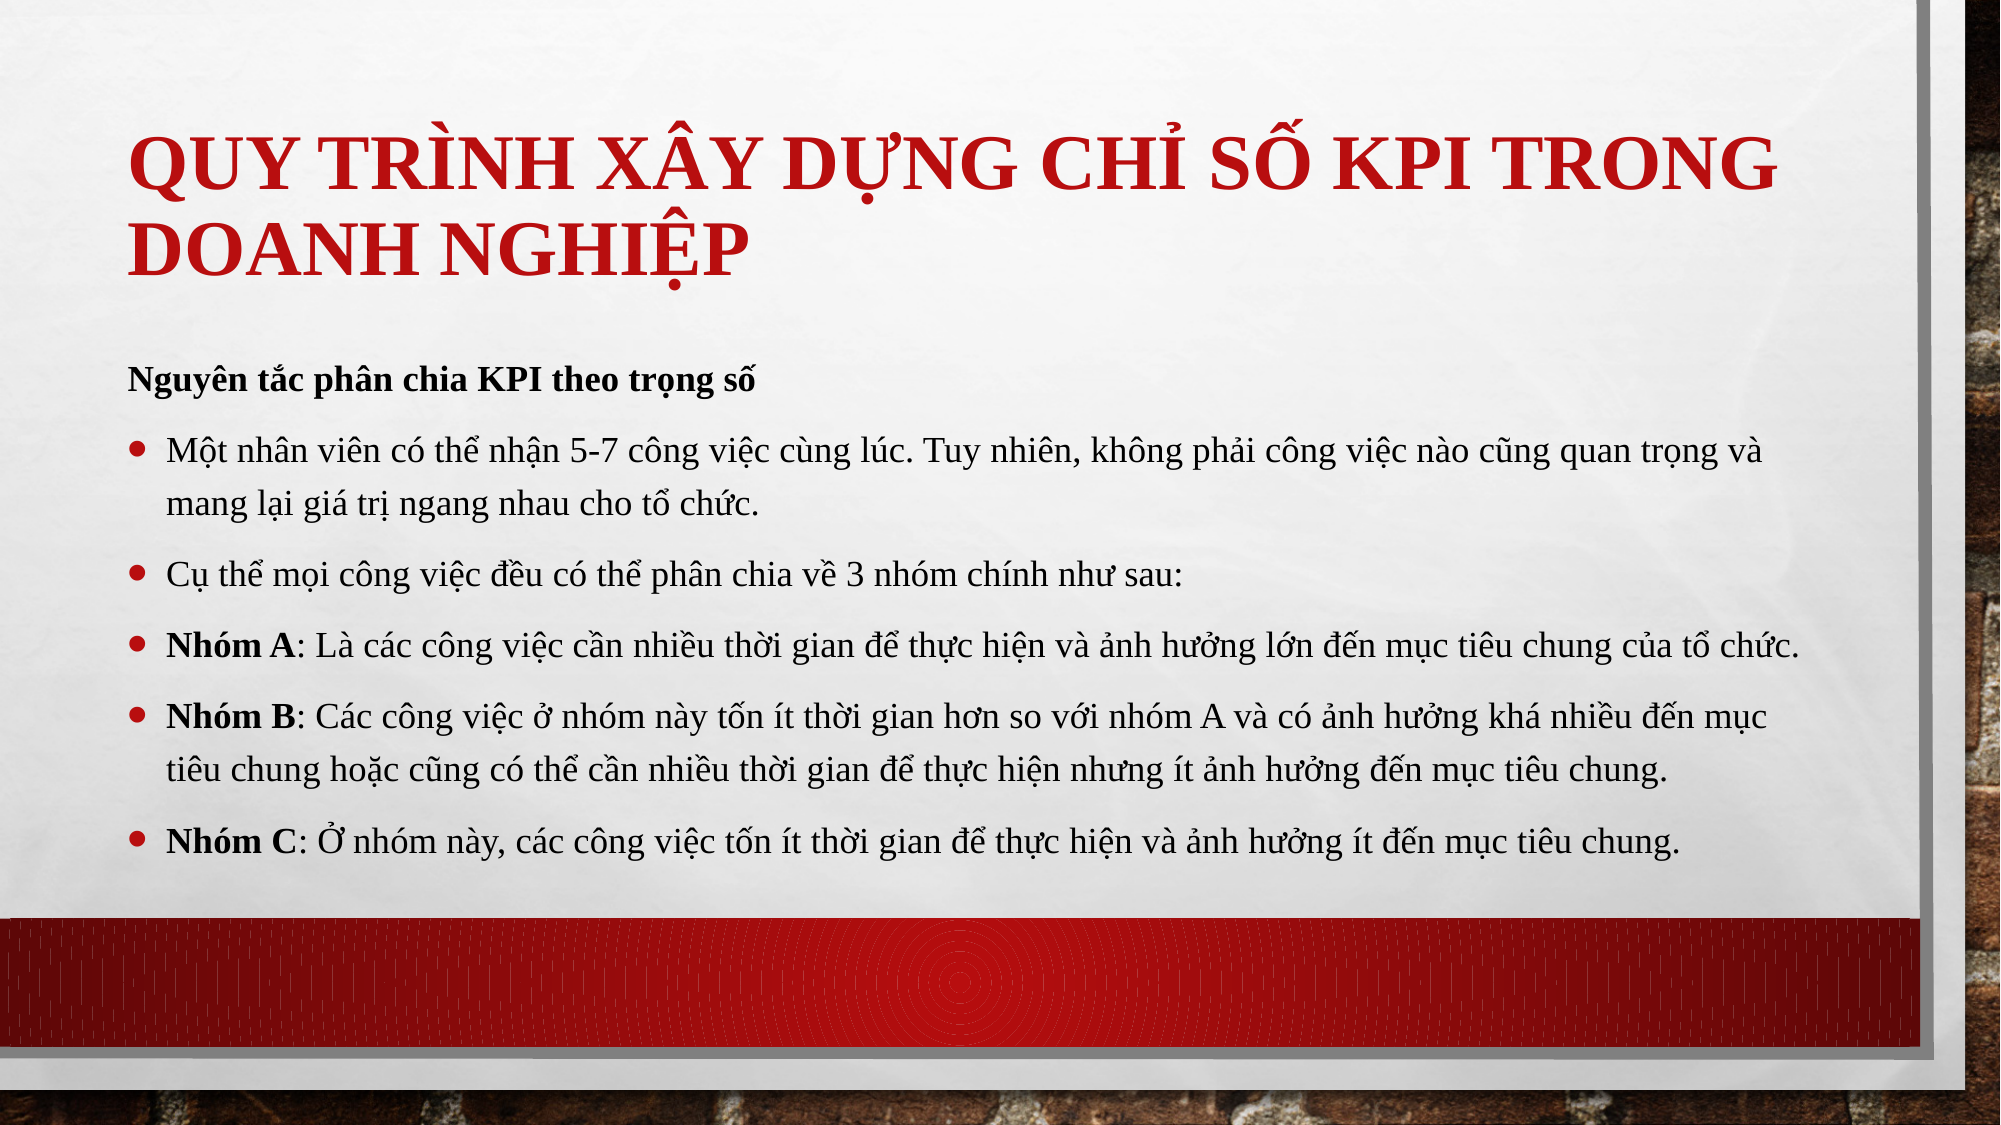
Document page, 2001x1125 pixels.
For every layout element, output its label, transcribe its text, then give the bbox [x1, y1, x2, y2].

picture [0, 0, 2000, 1125]
title Quy trình xây dựng chỉ số KPI trong doanh nghiệp [112, 112, 1818, 302]
list Nguyên tắc phân chia KPI theo trọng số Một nhân viên có thể nhận 5-7 công việc cùng lúc. Tuy nhiên, không phải công việc nào cũng quan trọng và mang lại giá trị ngang nhau cho tổ chức. Cụ thể mọi công việc đều có thể phân chia về 3 nhóm chính như sau: Nhóm A: Là các công việc cần nhiều thời gian để thực hiện và ảnh hưởng lớn đến mục tiêu chung của tổ chức. Nhóm B: Các công việc ở nhóm này tốn ít thời gian hơn so với nhóm A và có ảnh hưởng khá nhiều đến mục tiêu chung hoặc cũng có thể cần nhiều thời gian để thực hiện nhưng ít ảnh hưởng đến mục tiêu chung. Nhóm C: Ở nhóm này, các công việc tốn ít thời gian để thực hiện và ảnh hưởng ít đến mục tiêu chung. [112, 338, 1818, 882]
